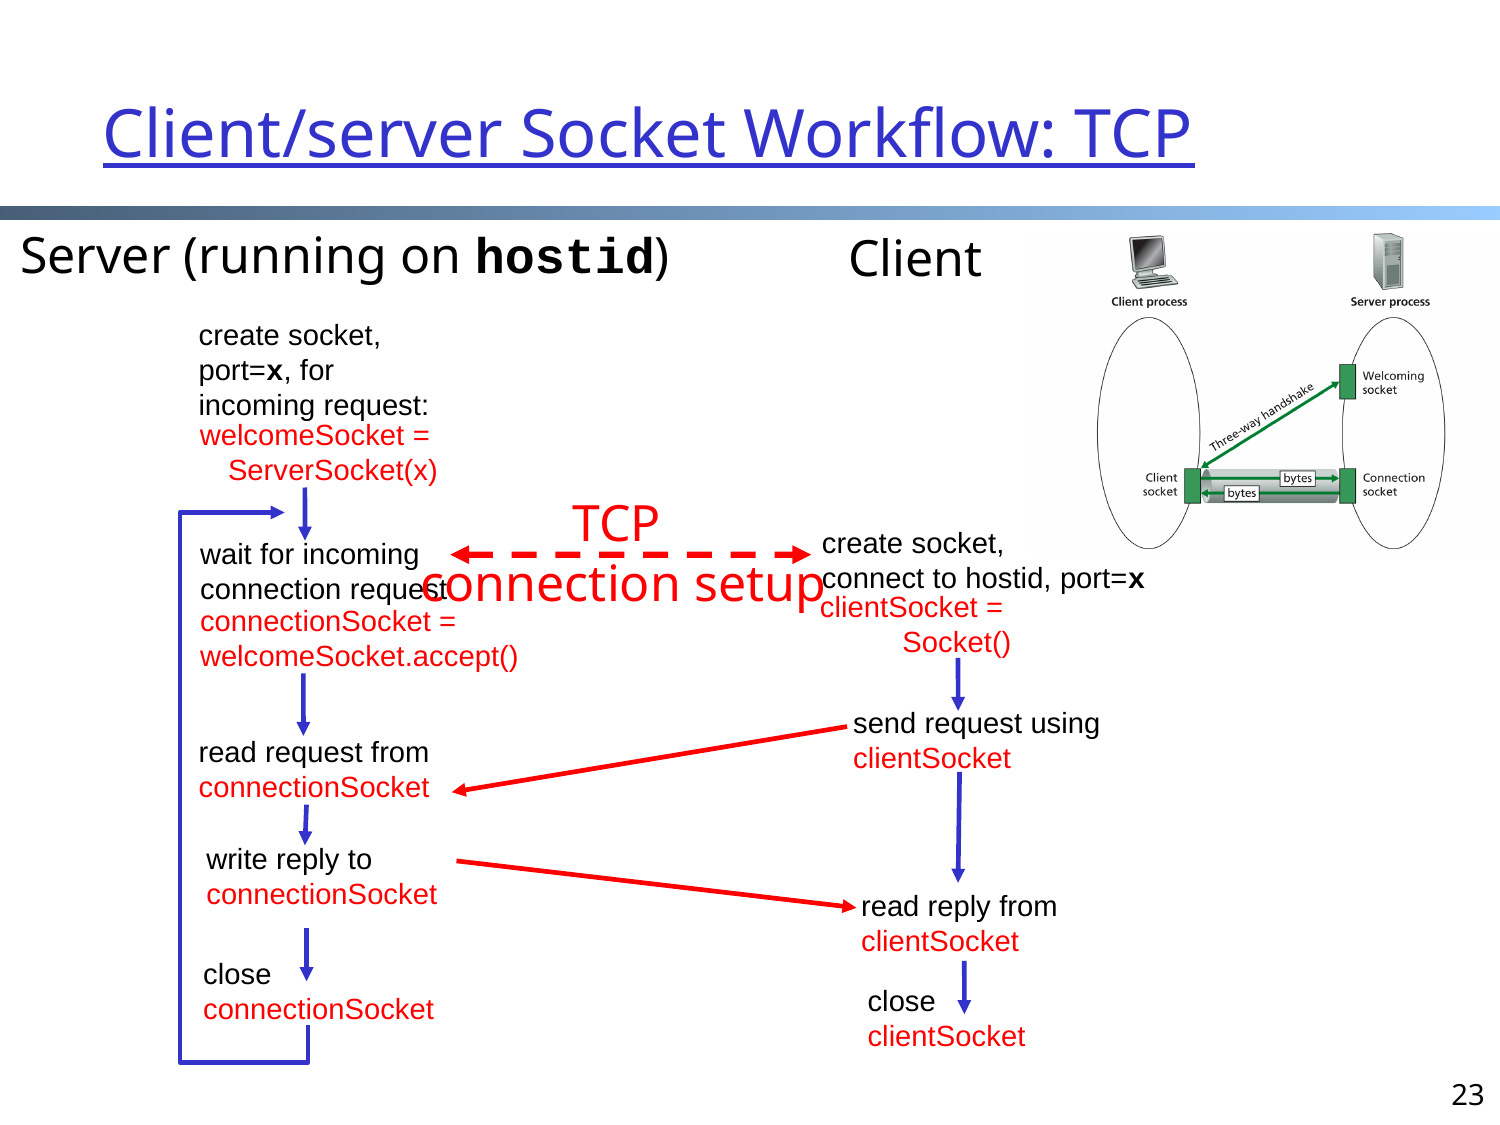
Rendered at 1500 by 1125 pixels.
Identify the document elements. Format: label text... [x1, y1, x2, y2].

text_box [184, 673, 857, 918]
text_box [1026, 232, 1500, 553]
title Client/server Socket Workflow: TCP [87, 37, 1363, 225]
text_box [179, 892, 1073, 1063]
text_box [449, 498, 812, 605]
text_box Client [833, 218, 998, 294]
slide_number 23 [1424, 1068, 1500, 1125]
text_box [451, 657, 1116, 883]
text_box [179, 512, 1073, 677]
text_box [1076, 561, 1162, 667]
text_box Server (running on hostid) [5, 215, 685, 291]
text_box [184, 308, 453, 510]
